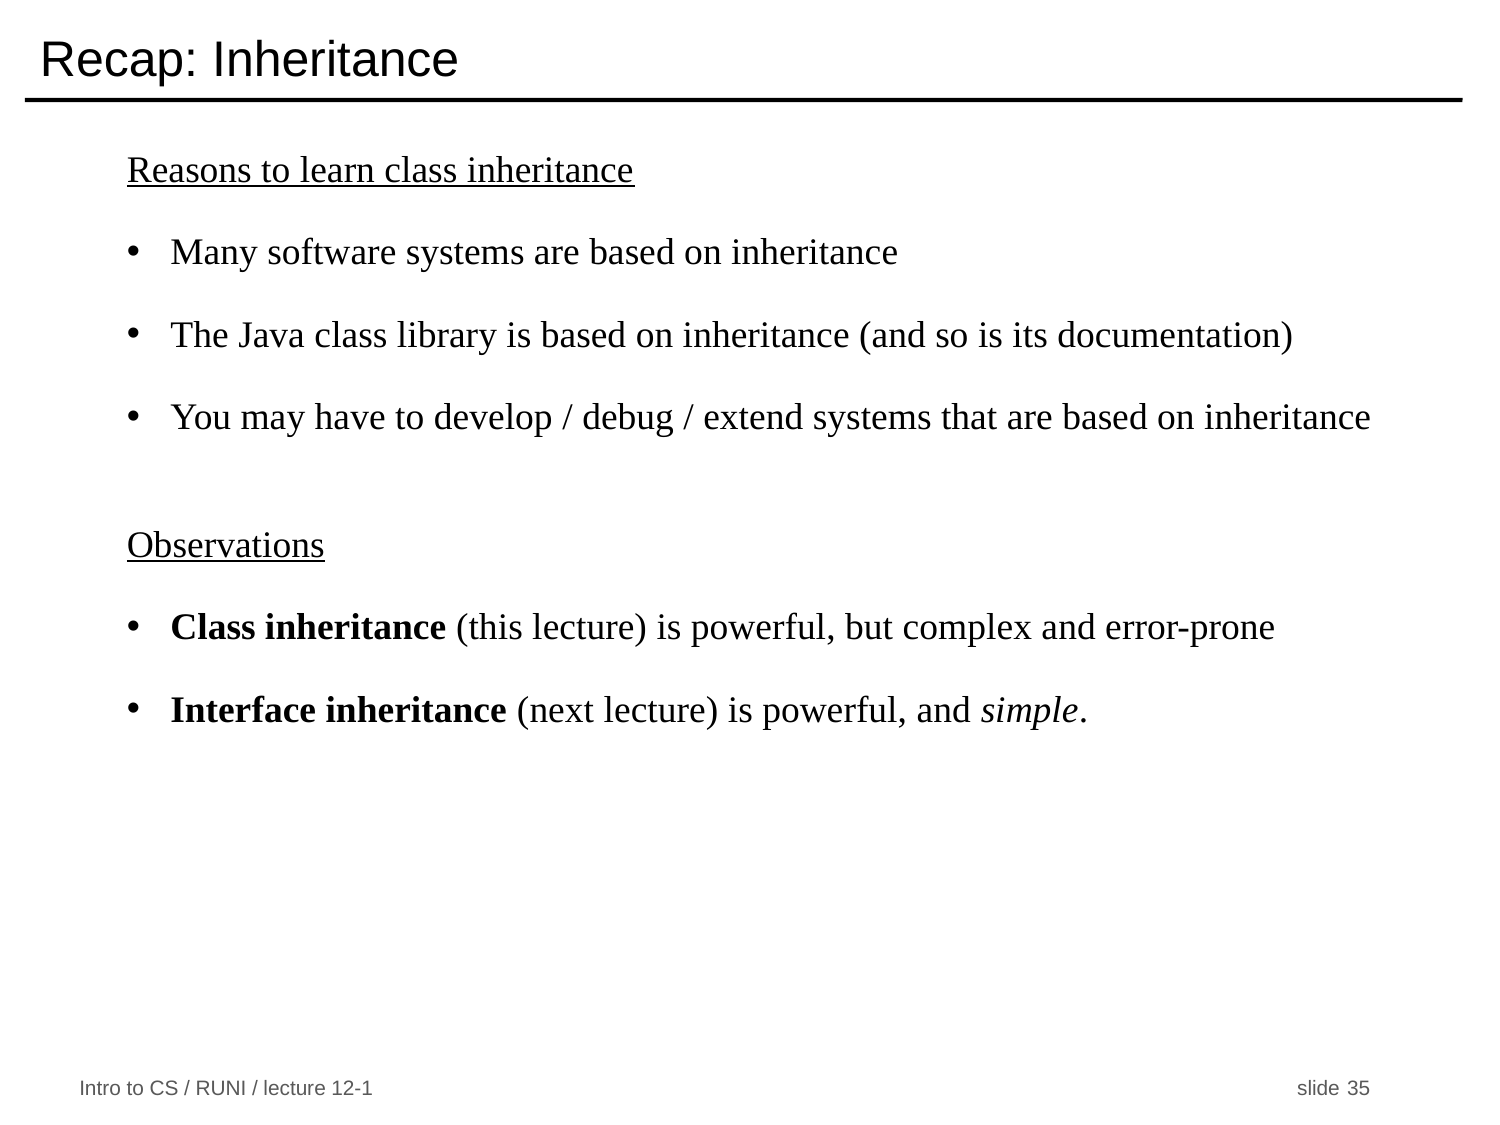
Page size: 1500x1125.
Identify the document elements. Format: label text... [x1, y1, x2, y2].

title Recap: Inheritance [24, 12, 1463, 100]
list Reasons to learn class inheritance Many software systems are based on inheritance The Java class library is based on inheritance (and so is its documentation) You may have to develop / debug / extend systems that are based on inheritance [111, 137, 1425, 475]
text_box Observations Class inheritance (this lecture) is powerful, but complex and error-prone Interface inheritance (next lecture) is powerful, and simple. [111, 512, 1425, 850]
